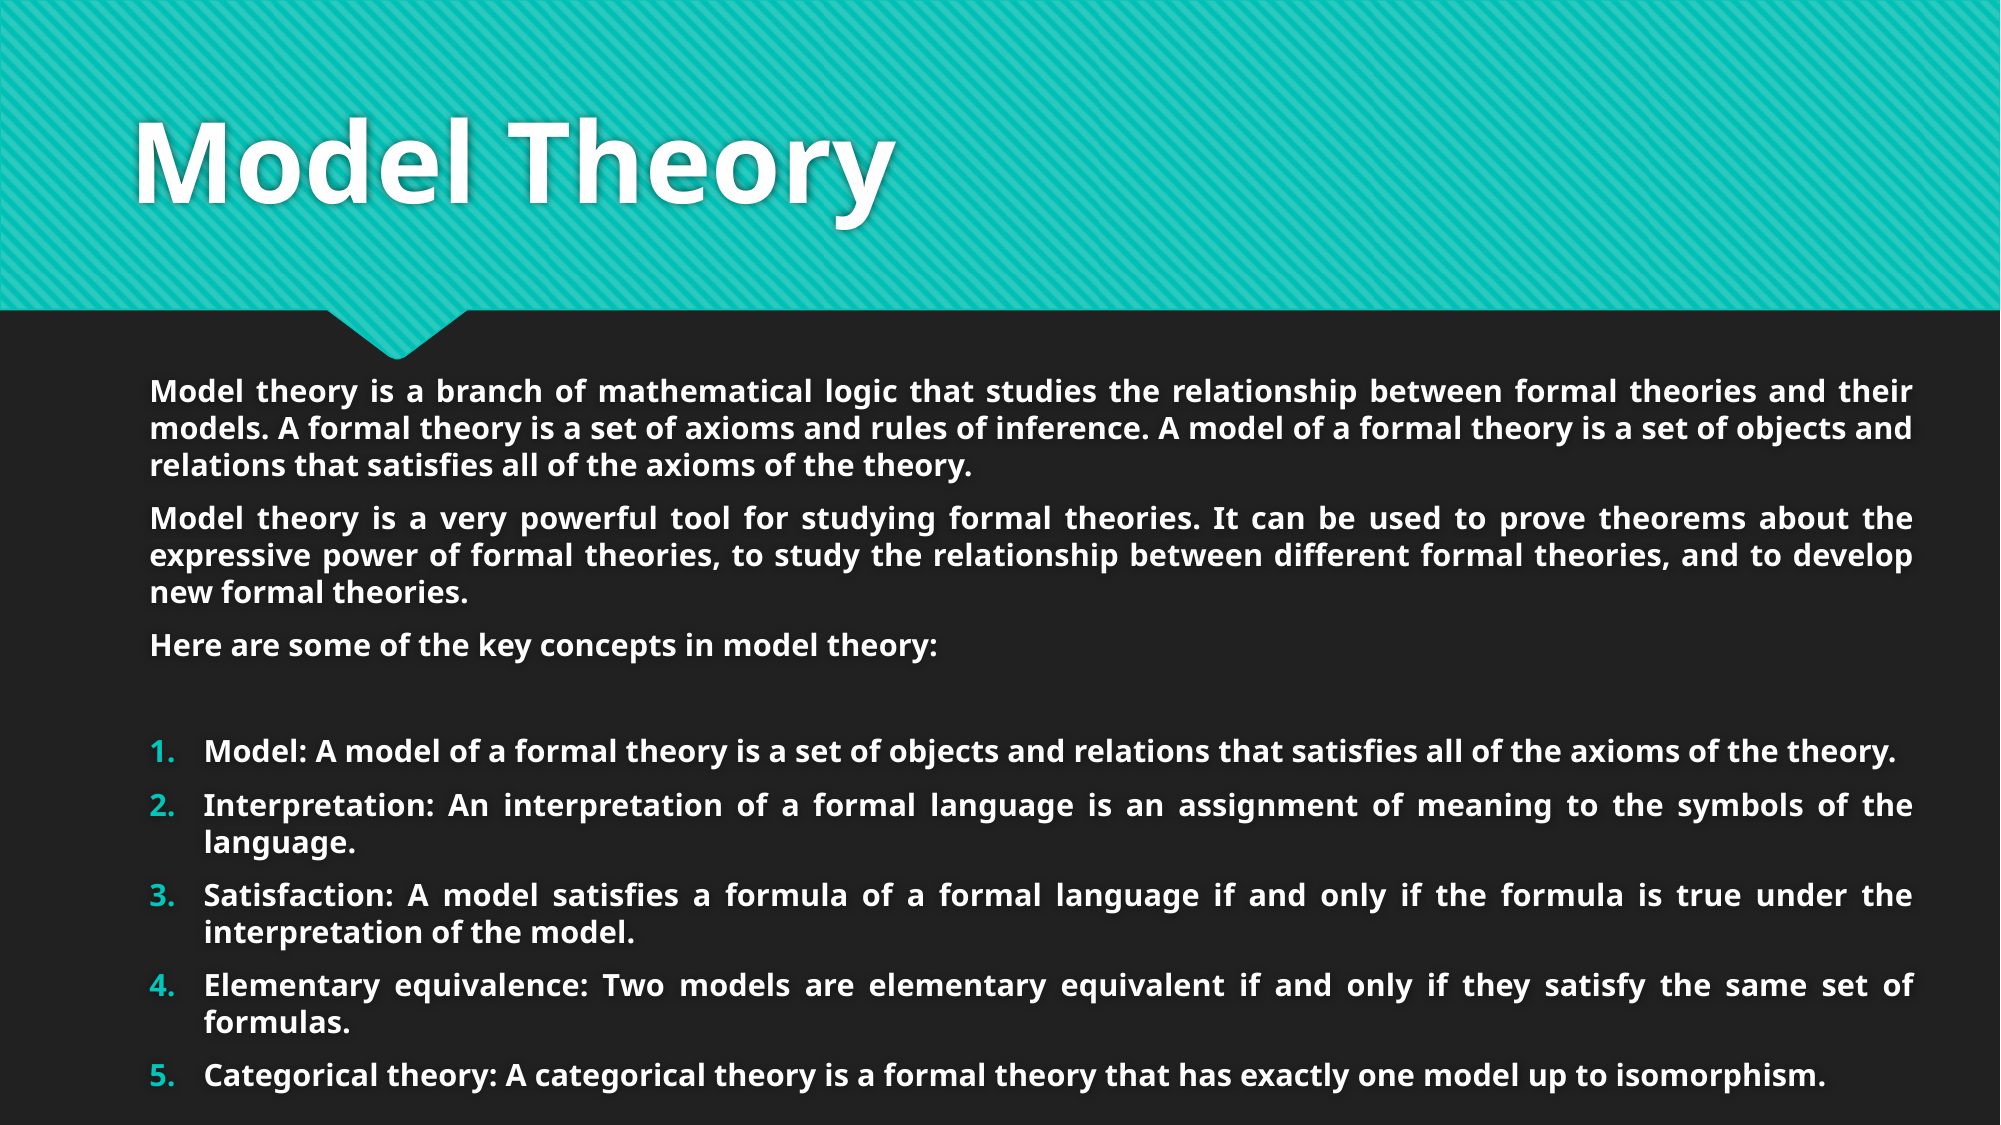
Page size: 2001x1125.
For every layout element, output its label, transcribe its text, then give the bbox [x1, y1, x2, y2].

title Model Theory [114, 0, 1930, 234]
list Model theory is a branch of mathematical logic that studies the relationship between formal theories and their models. A formal theory is a set of axioms and rules of inference. A model of a formal theory is a set of objects and relations that satisfies all of the axioms of the theory. Model theory is a very powerful tool for studying formal theories. It can be used to prove theorems about the expressive power of formal theories, to study the relationship between different formal theories, and to develop new formal theories. Here are some of the key concepts in model theory: Model: A model of a formal theory is a set of objects and relations that satisfies all of the axioms of the theory. Interpretation: An interpretation of a formal language is an assignment of meaning to the symbols of the language. Satisfaction: A model satisfies a formula of a formal language if and only if the formula is true under the interpretation of the model. Elementary equivalence: Two models are elementary equivalent if and only if they satisfy the same set of formulas. Categorical theory: A categorical theory is a formal theory that has exactly one model up to isomorphism. [134, 364, 1930, 1114]
